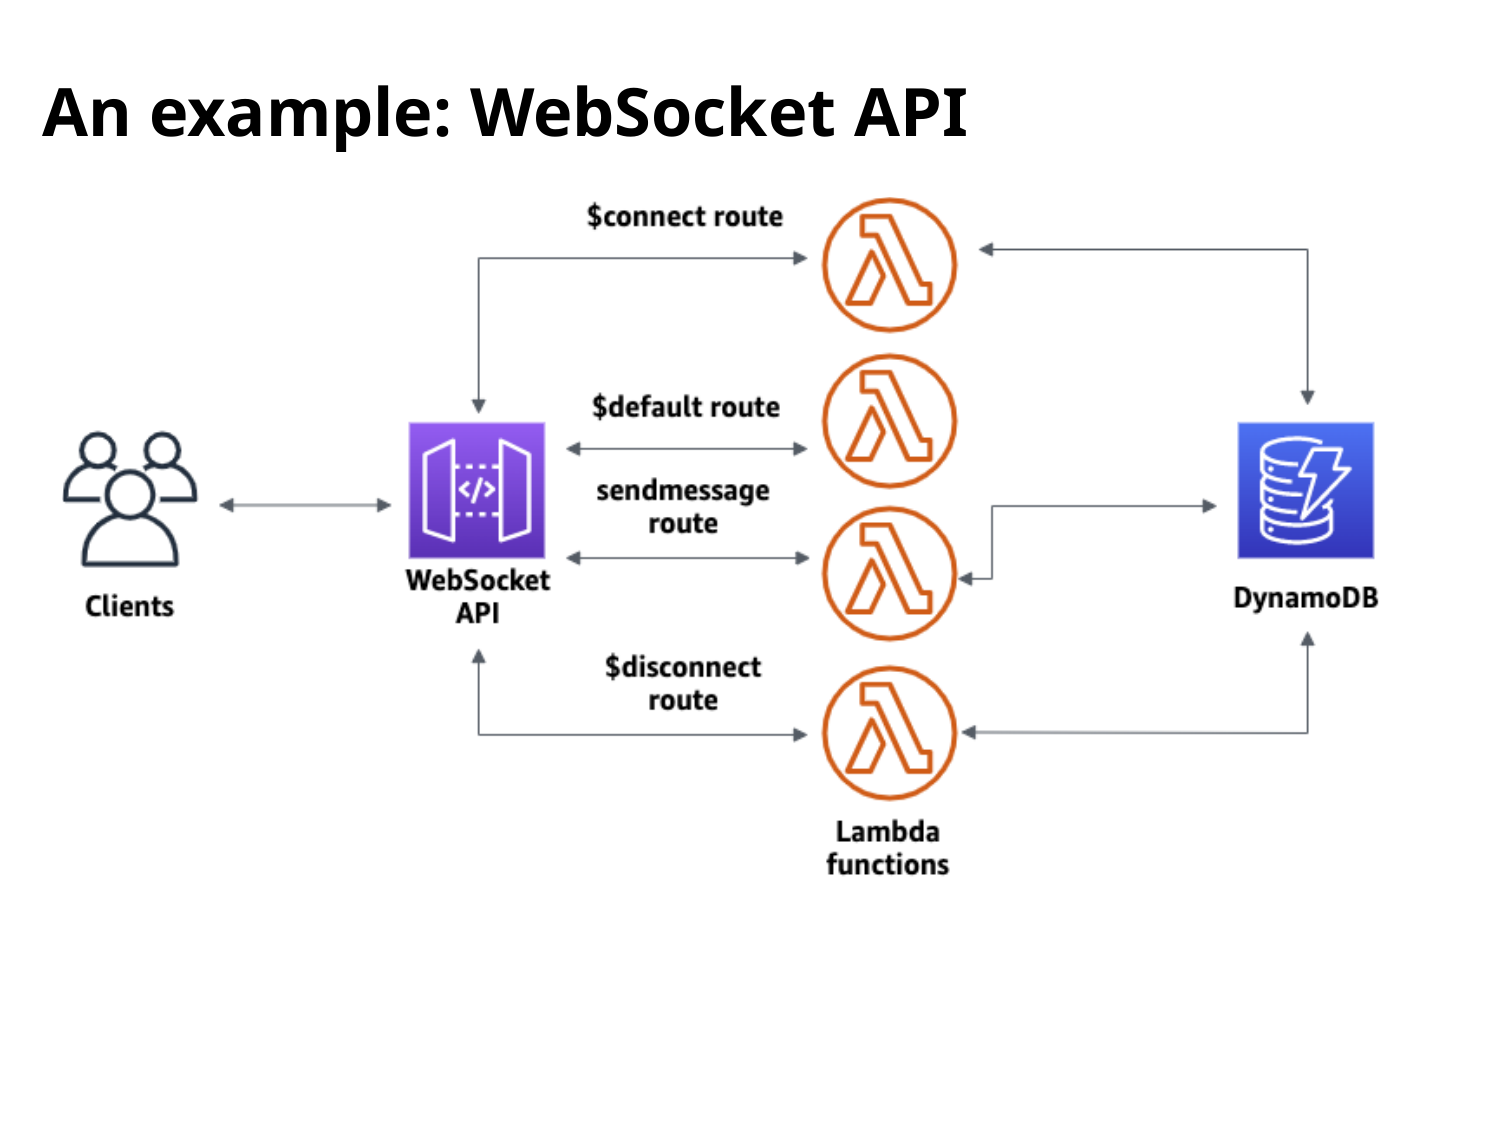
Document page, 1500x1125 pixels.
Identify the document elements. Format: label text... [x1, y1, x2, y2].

title An example: WebSocket API [27, 43, 1100, 187]
picture [62, 196, 1380, 880]
